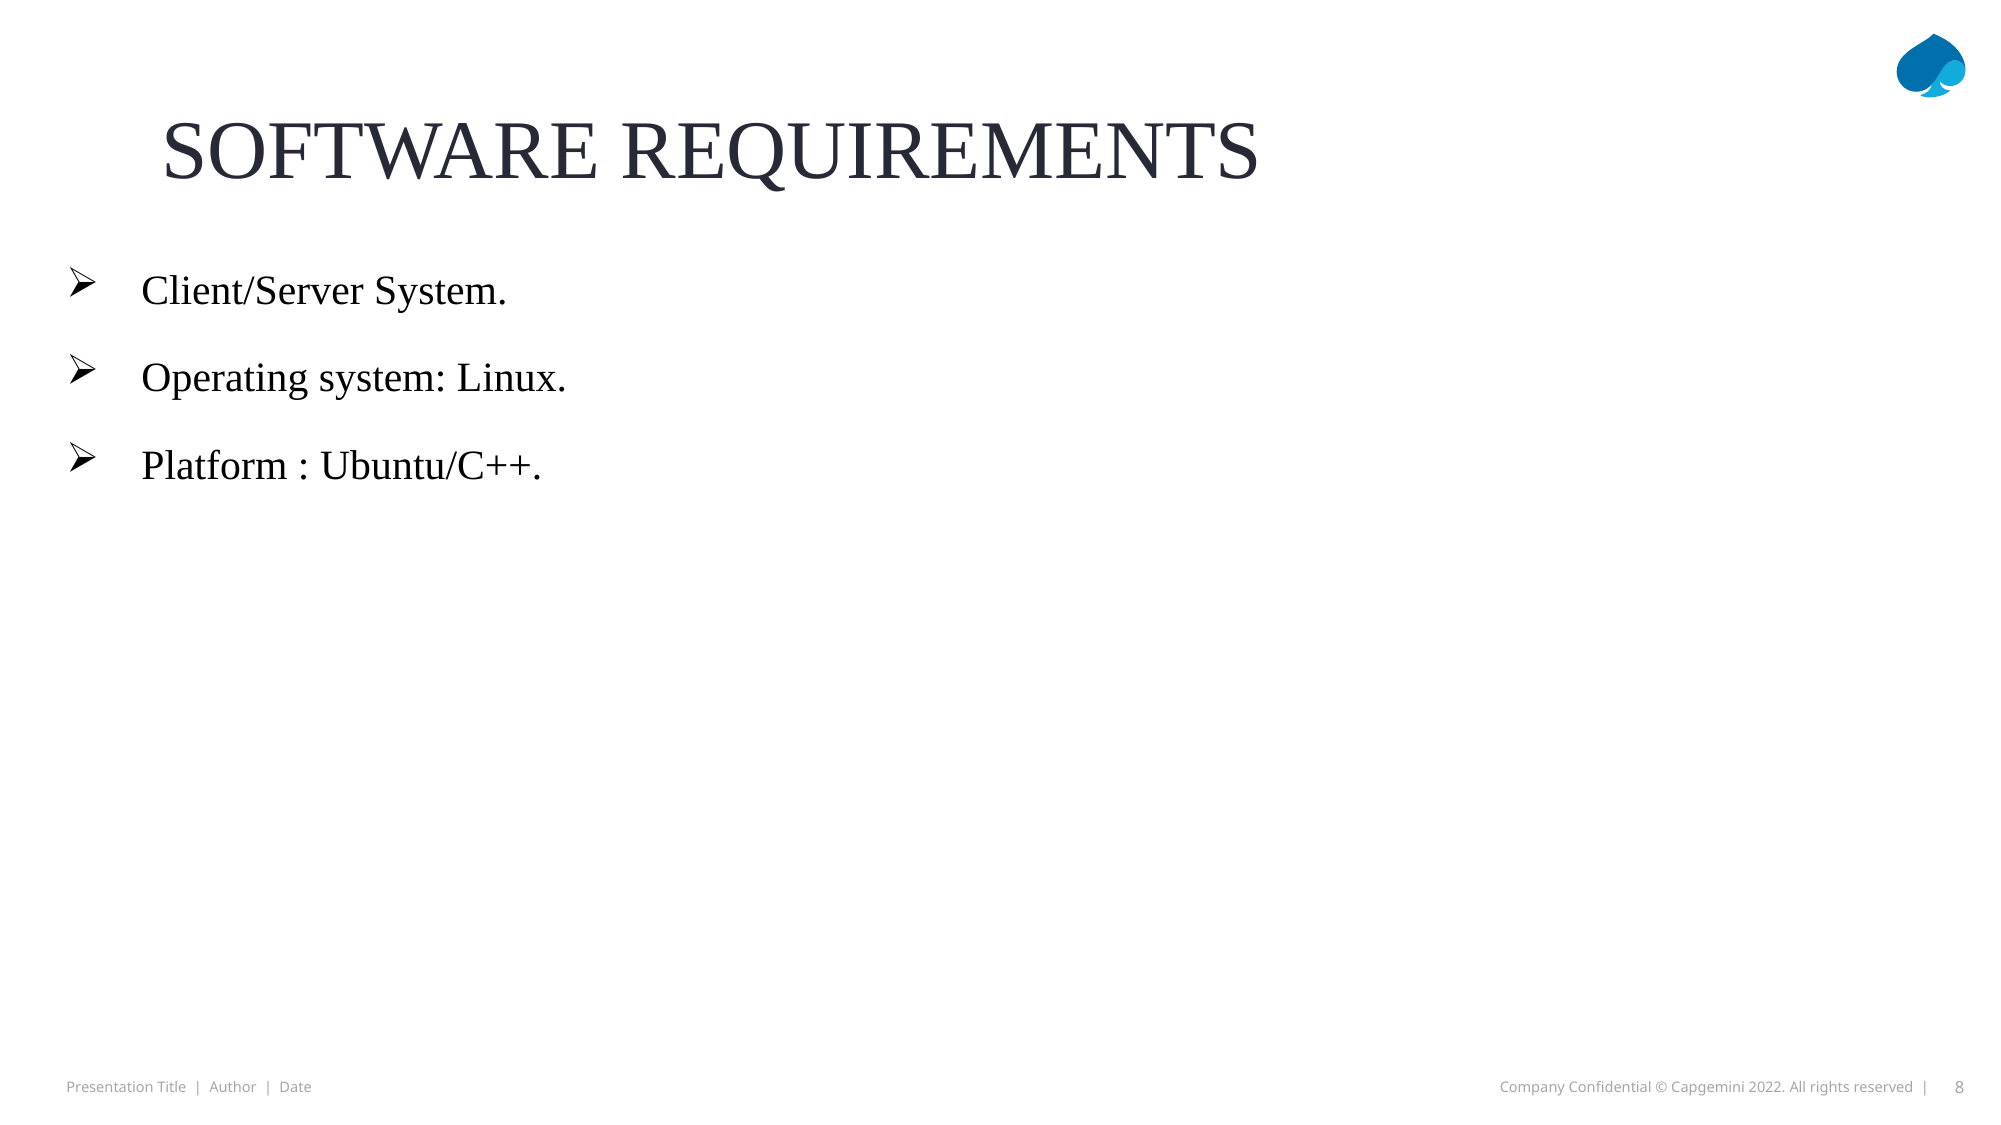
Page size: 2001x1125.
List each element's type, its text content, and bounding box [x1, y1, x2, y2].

list Client/Server System. Operating system: Linux. Platform : Ubuntu/C++. [66, 237, 1933, 1062]
title SOFTWARE REQUIREMENTS [161, 63, 1863, 197]
